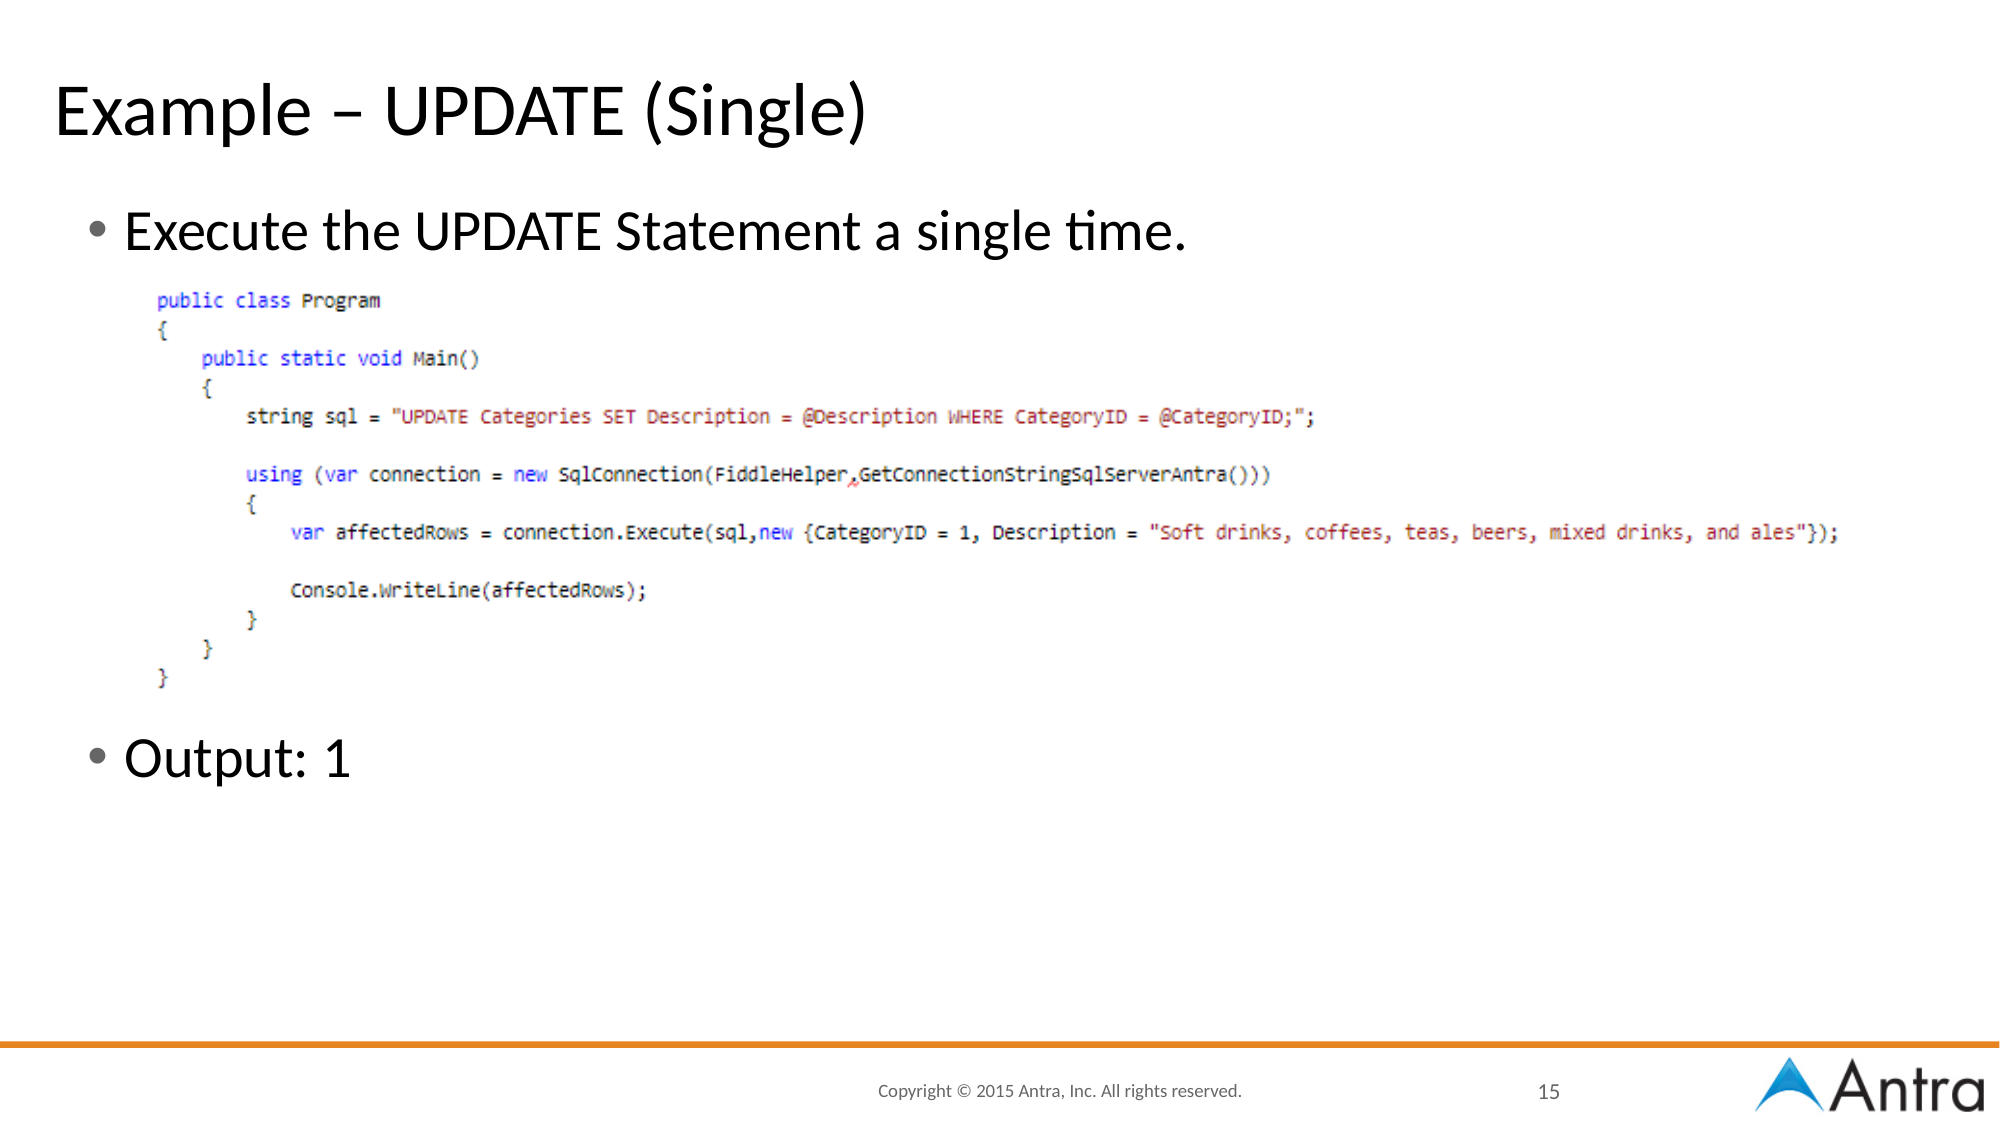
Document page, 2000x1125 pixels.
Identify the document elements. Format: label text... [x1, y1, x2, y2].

list Execute the UPDATE Statement a single time. Output: 1 [87, 200, 1913, 925]
slide_number 15 [1498, 1075, 1561, 1106]
picture [151, 283, 1849, 702]
picture [1744, 1048, 1994, 1122]
title Example – UPDATE (Single) [55, 54, 1880, 150]
